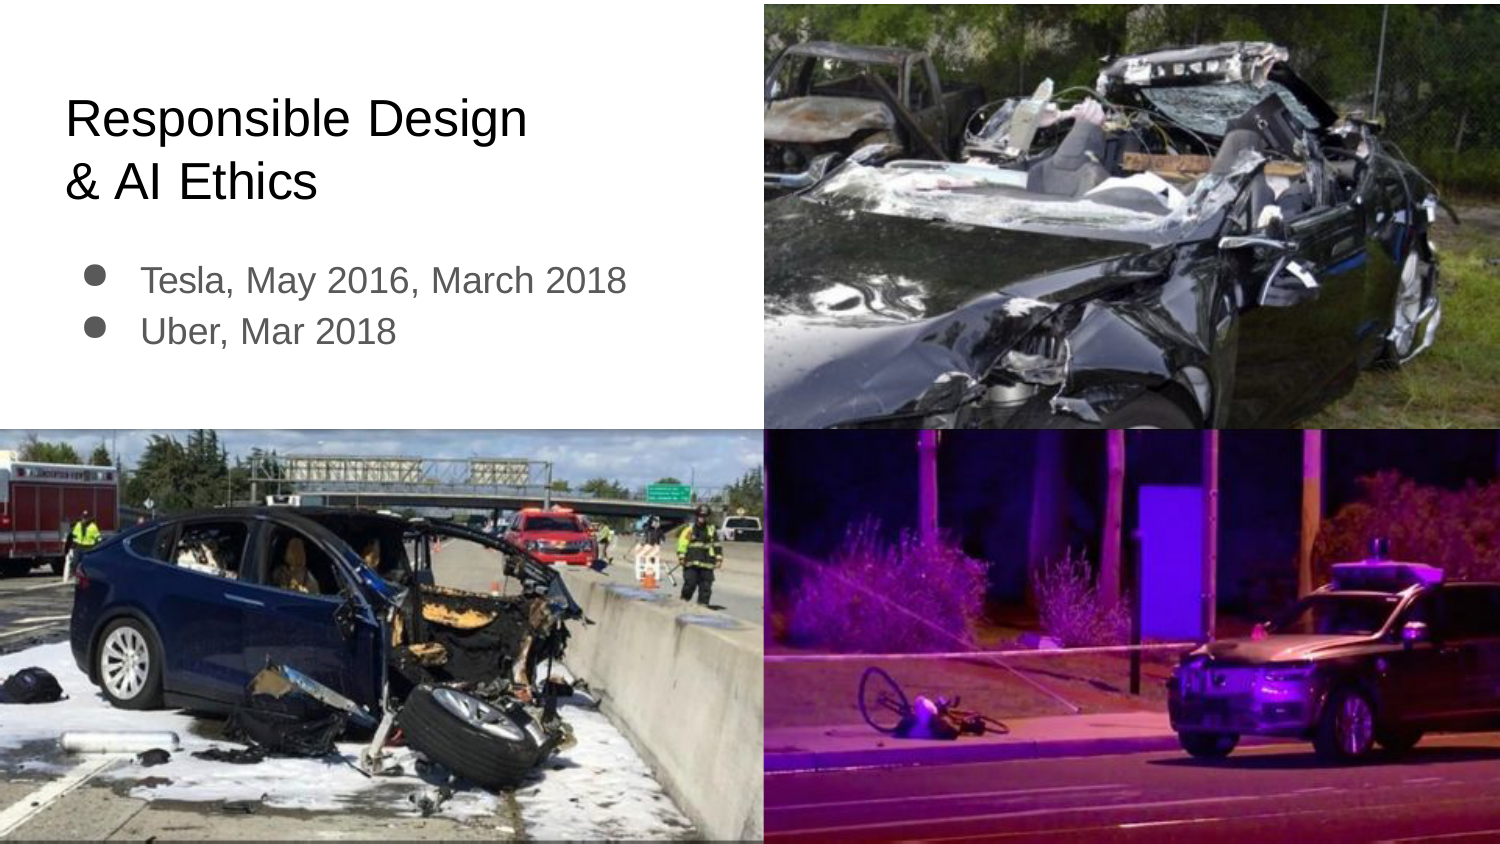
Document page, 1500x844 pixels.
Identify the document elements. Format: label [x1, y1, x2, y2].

text_box [0, 4, 1500, 844]
